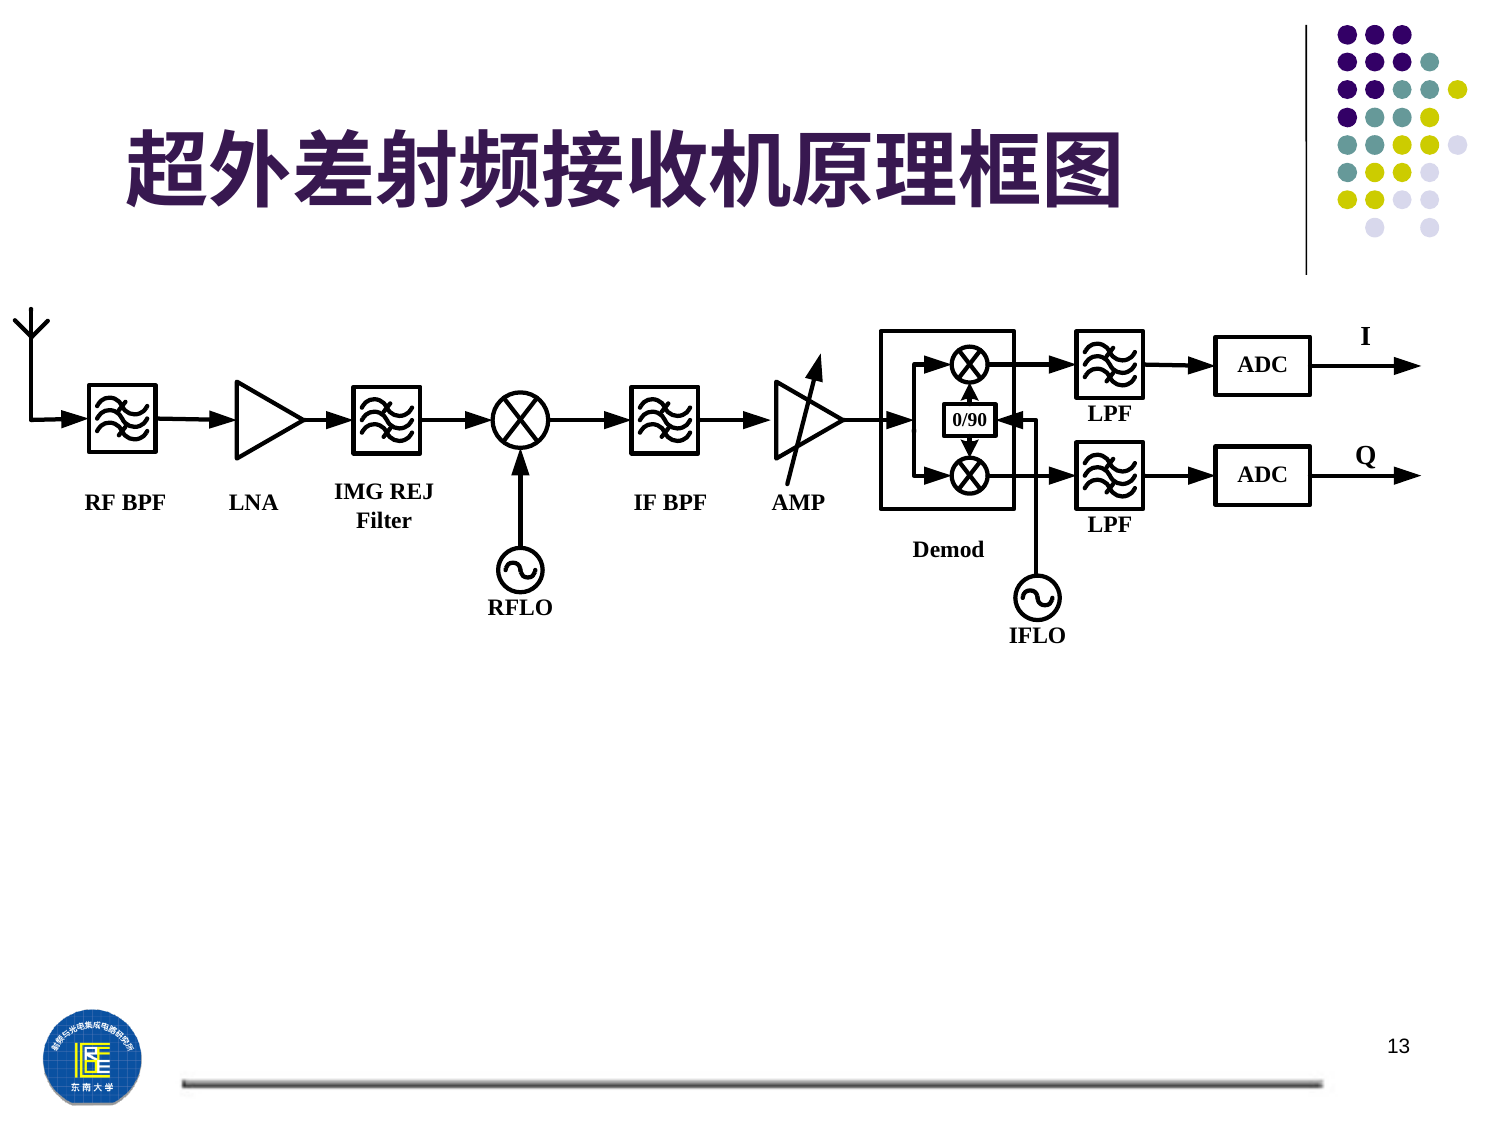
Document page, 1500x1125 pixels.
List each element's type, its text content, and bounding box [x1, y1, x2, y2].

picture [171, 1058, 1353, 1111]
title 超外差射频接收机原理框图 [110, 36, 1390, 225]
picture [34, 999, 148, 1113]
slide_number 13 [1074, 1024, 1426, 1101]
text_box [0, 302, 1453, 655]
